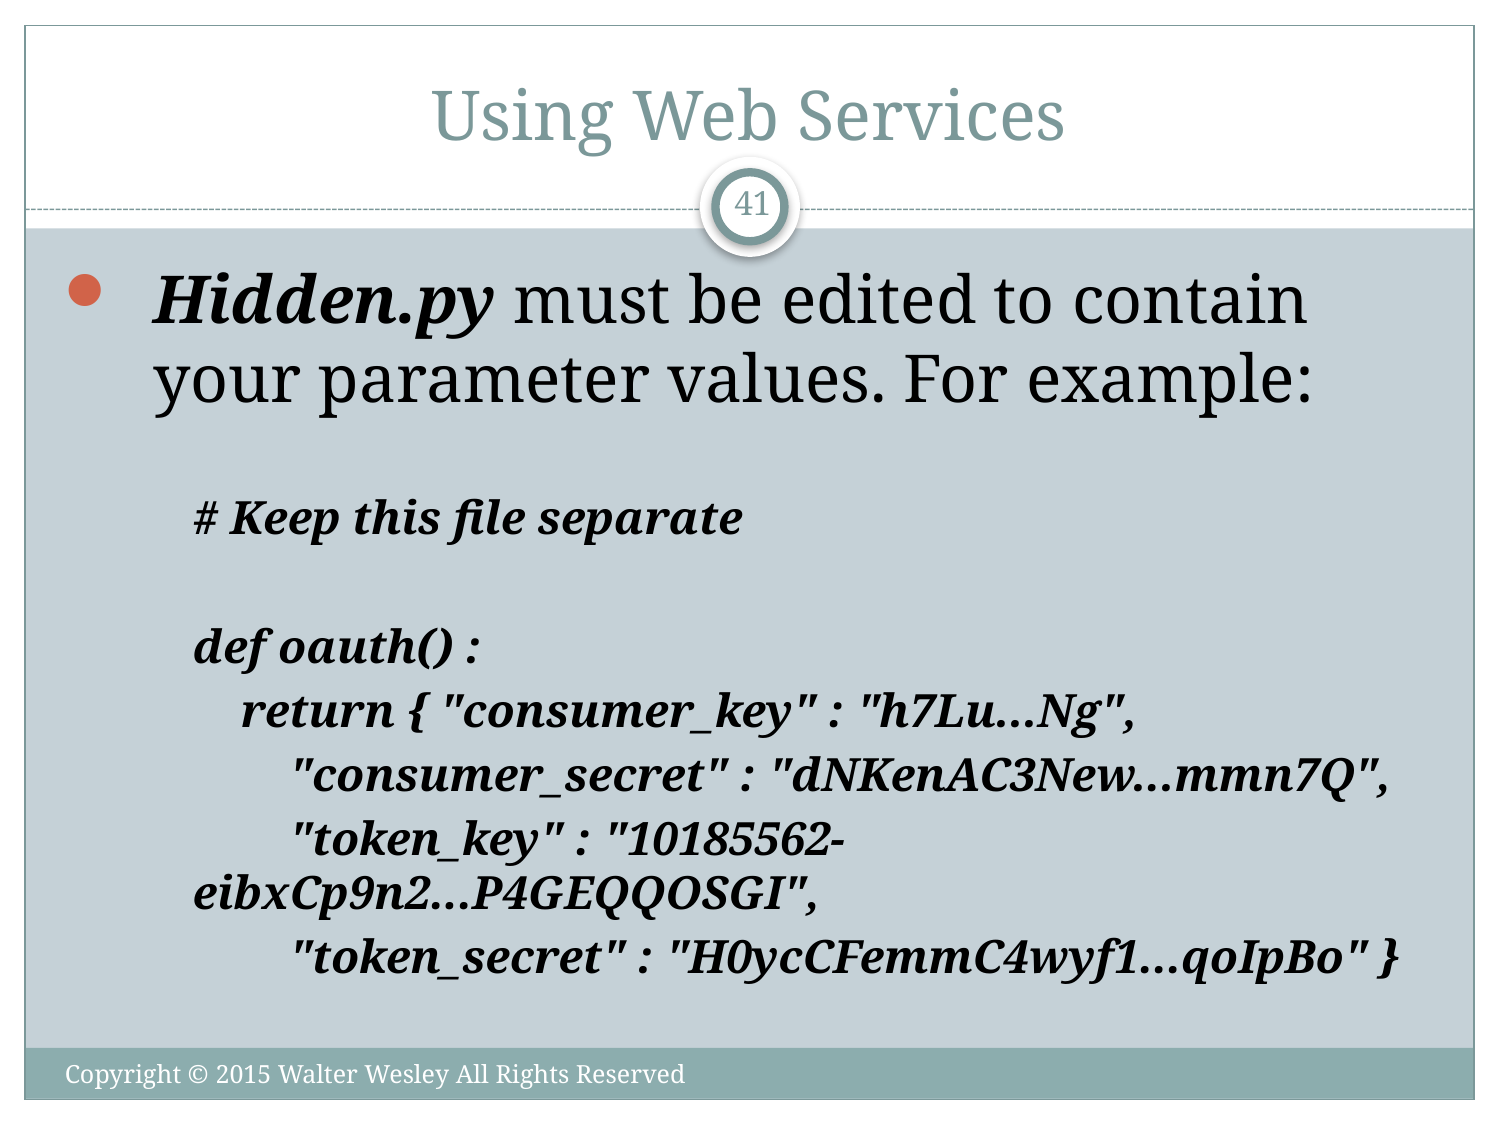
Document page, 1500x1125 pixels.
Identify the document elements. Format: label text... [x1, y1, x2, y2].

title Using Web Services [49, 37, 1450, 162]
slide_number 41 [715, 168, 791, 241]
list Hidden.py must be edited to contain your parameter values. For example: # Keep this file separate def oauth() : return { "consumer_key" : "h7Lu...Ng", "consumer_secret" : "dNKenAC3New...mmn7Q", "token_key" : "10185562-eibxCp9n2...P4GEQQOSGI", "token_secret" : "H0ycCFemmC4wyf1...qoIpBo" } [49, 250, 1445, 1001]
footer Copyright © 2015 Walter Wesley All Rights Reserved [50, 1051, 763, 1112]
